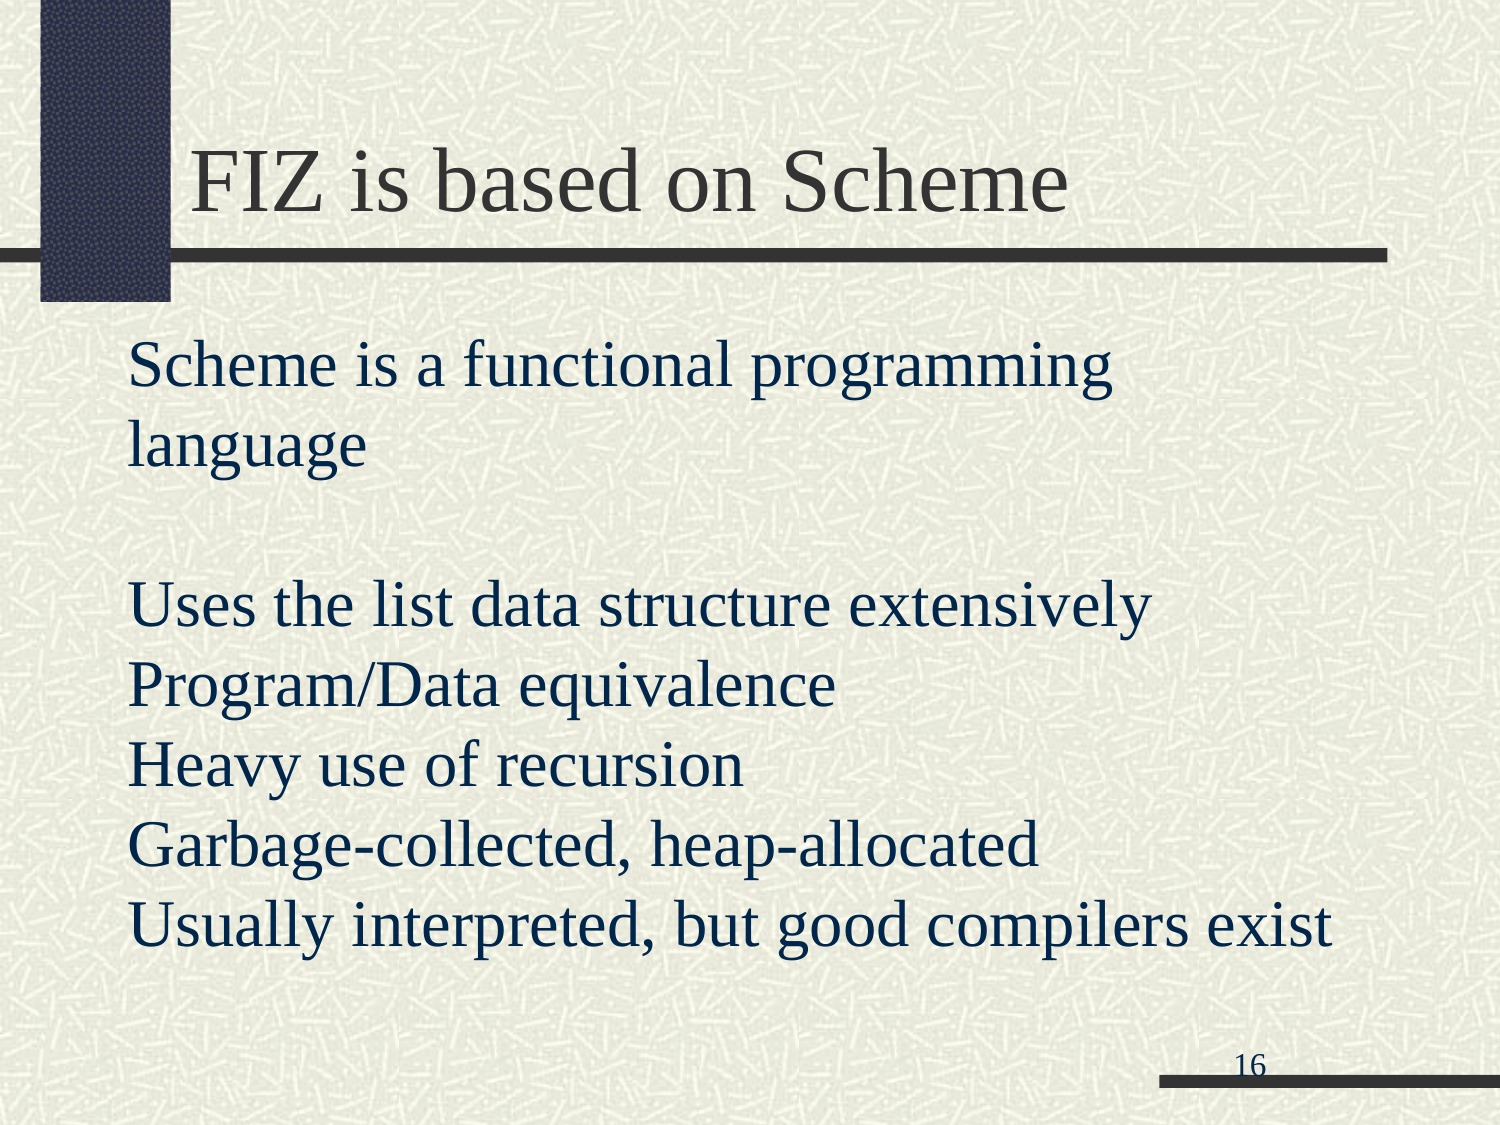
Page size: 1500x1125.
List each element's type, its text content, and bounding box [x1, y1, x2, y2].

text_box FIZ is based on Scheme [174, 50, 1450, 237]
picture [0, 0, 1500, 1125]
text_box <number> [1074, 1024, 1425, 1103]
text_box Scheme is a functional programming language Uses the list data structure extensively Program/Data equivalence Heavy use of recursion Garbage-collected, heap-allocated Usually interpreted, but good compilers exist [112, 312, 1387, 1000]
